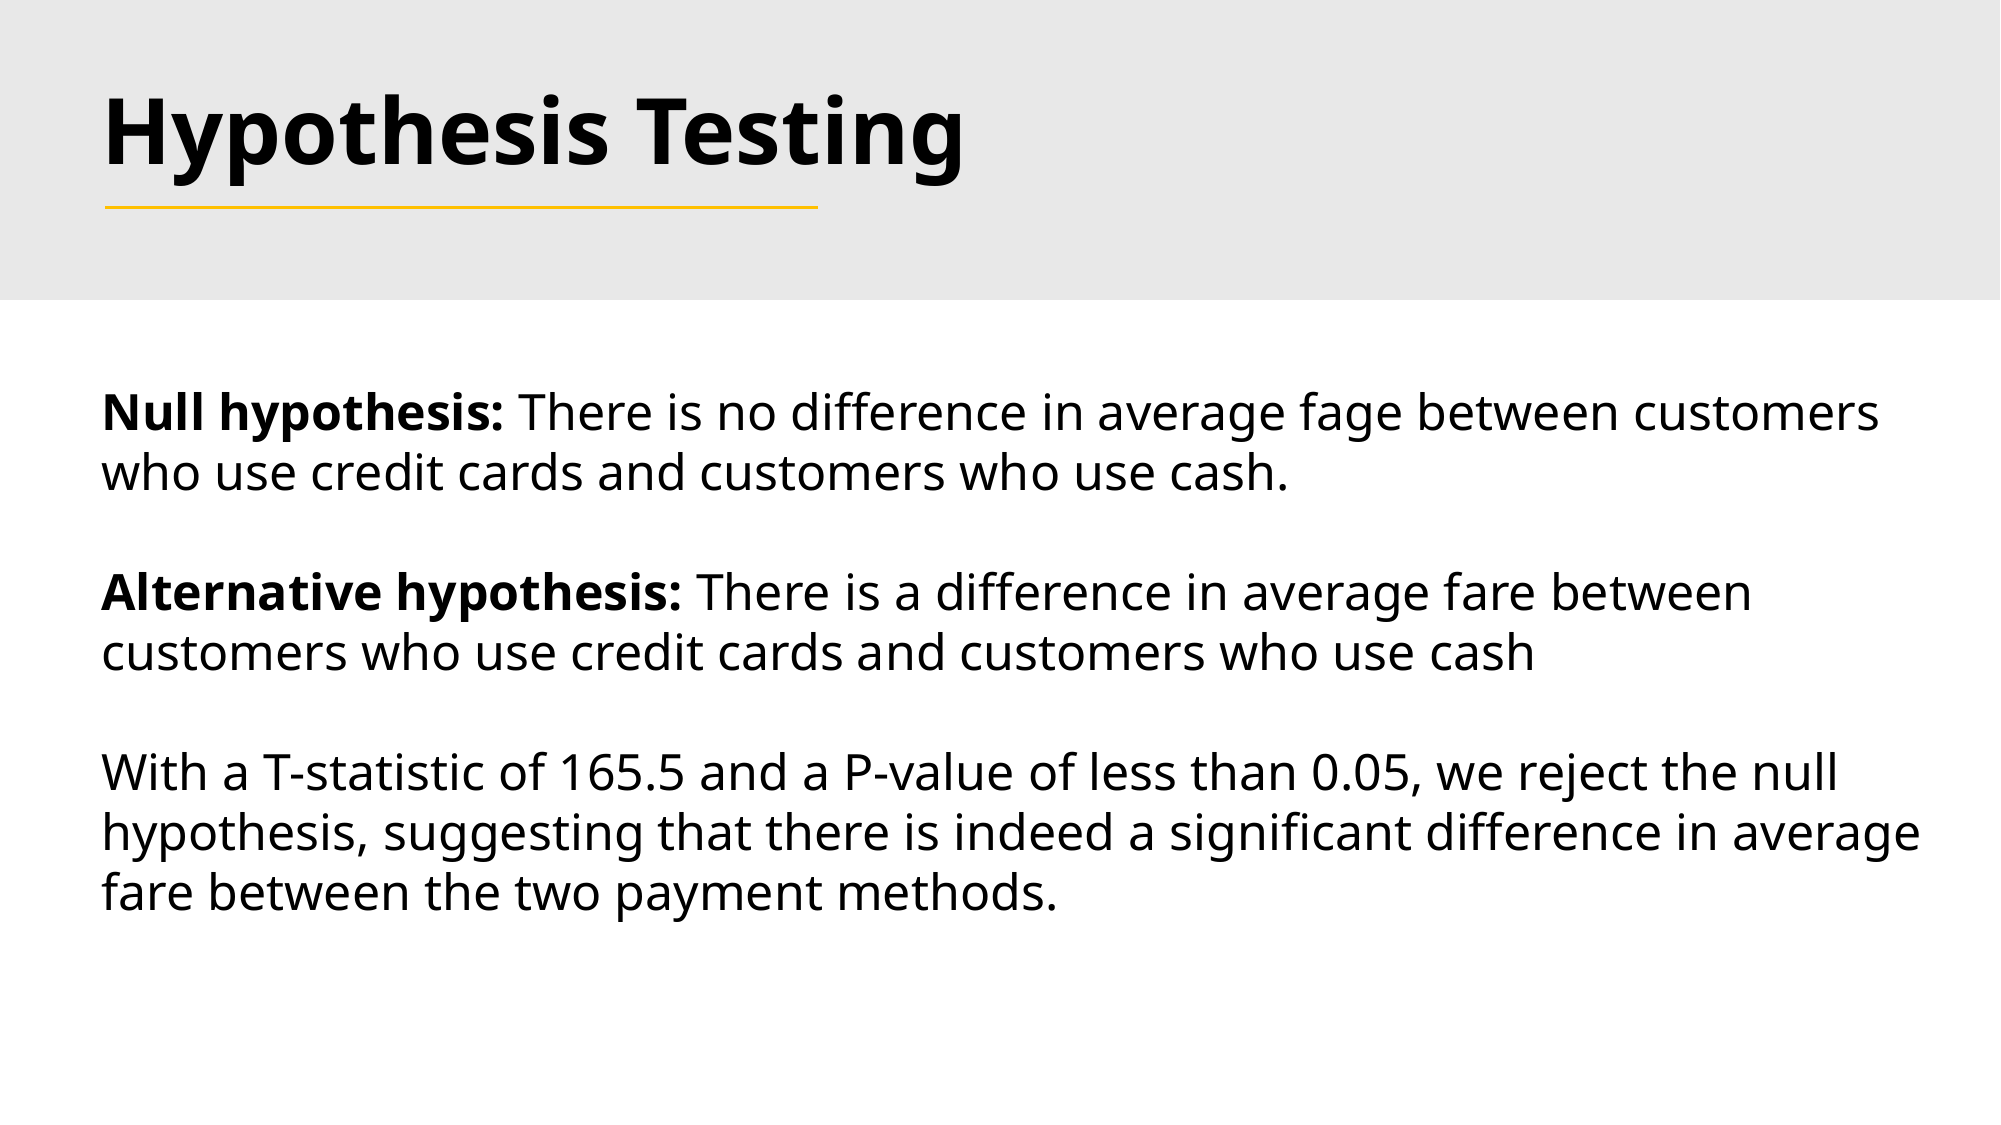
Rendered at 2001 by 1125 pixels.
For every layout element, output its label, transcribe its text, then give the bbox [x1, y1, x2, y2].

text_box Hypothesis Testing [86, 65, 1087, 190]
text_box [0, 0, 2000, 301]
text_box Null hypothesis: There is no difference in average fage between customers who use credit cards and customers who use cash. Alternative hypothesis: There is a difference in average fare between customers who use credit cards and customers who use cash With a T-statistic of 165.5 and a P-value of less than 0.05, we reject the null hypothesis, suggesting that there is indeed a significant difference in average fare between the two payment methods. [86, 373, 2000, 928]
